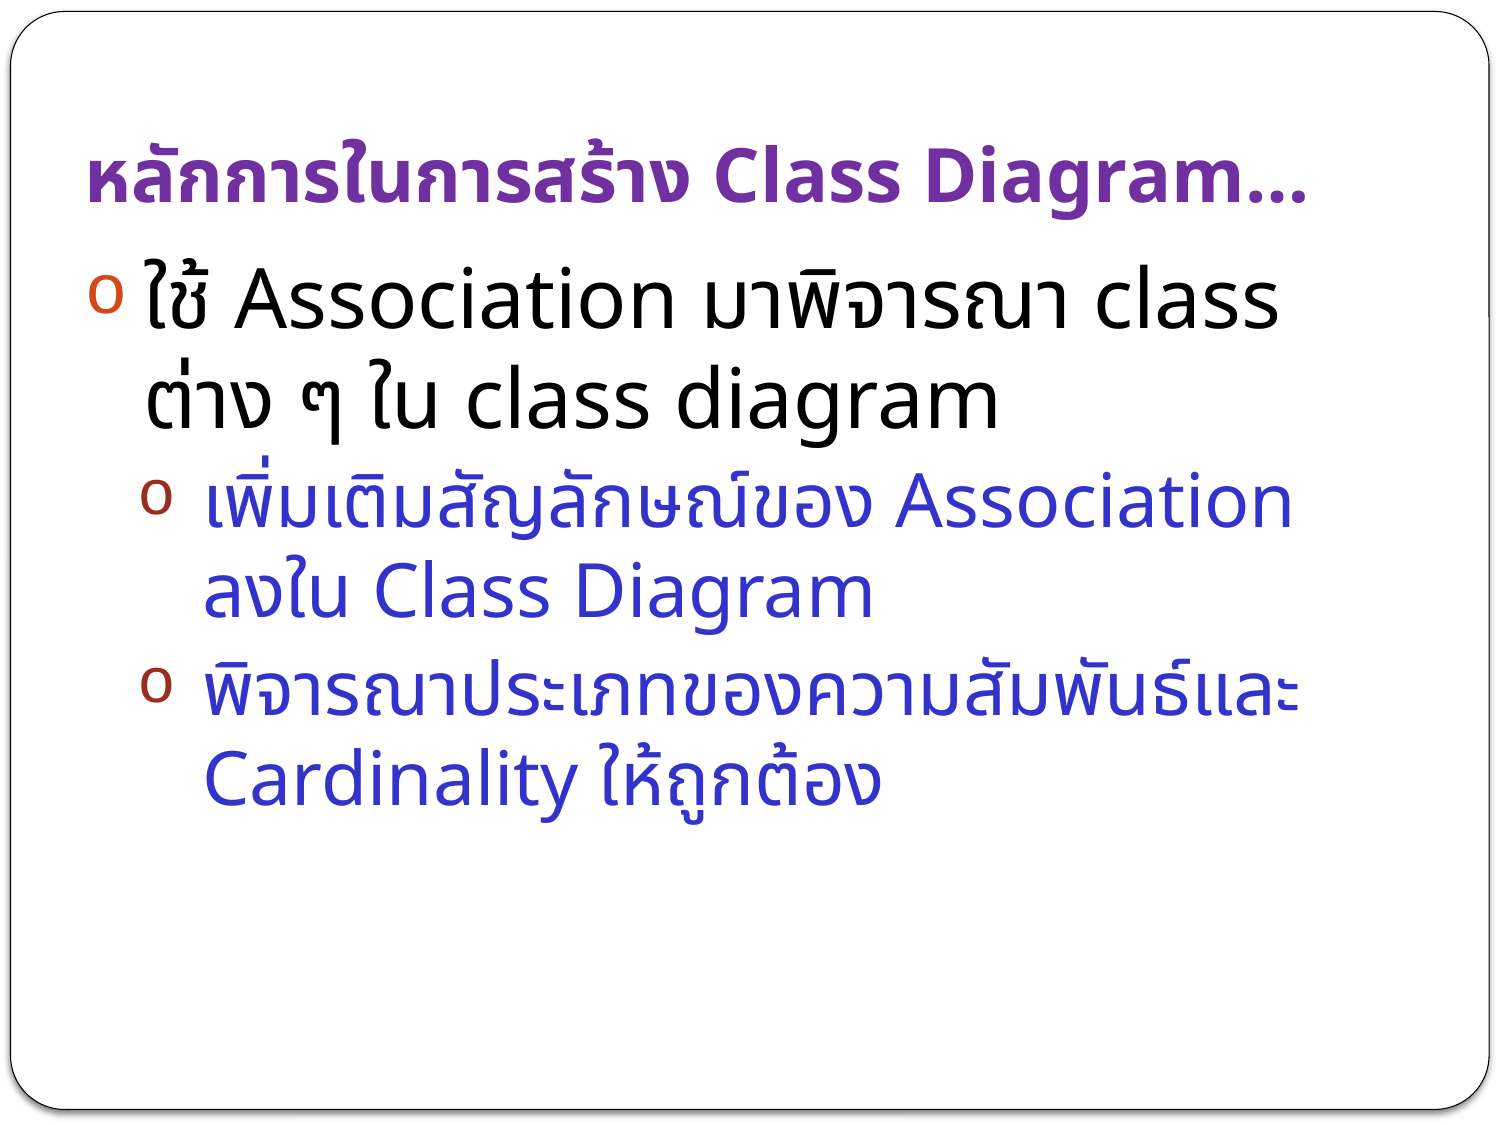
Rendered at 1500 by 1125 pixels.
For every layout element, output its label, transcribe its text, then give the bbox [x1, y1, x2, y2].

list ใช้ Association มาพิจารณา class ต่าง ๆ ใน class diagram เพิ่มเติมสัญลักษณ์ของ Association ลงใน Class Diagram พิจารณาประเภทของความสัมพันธ์และ Cardinality ให้ถูกต้อง [70, 237, 1425, 988]
title หลักการในการสร้าง Class Diagram… [70, 45, 1425, 233]
